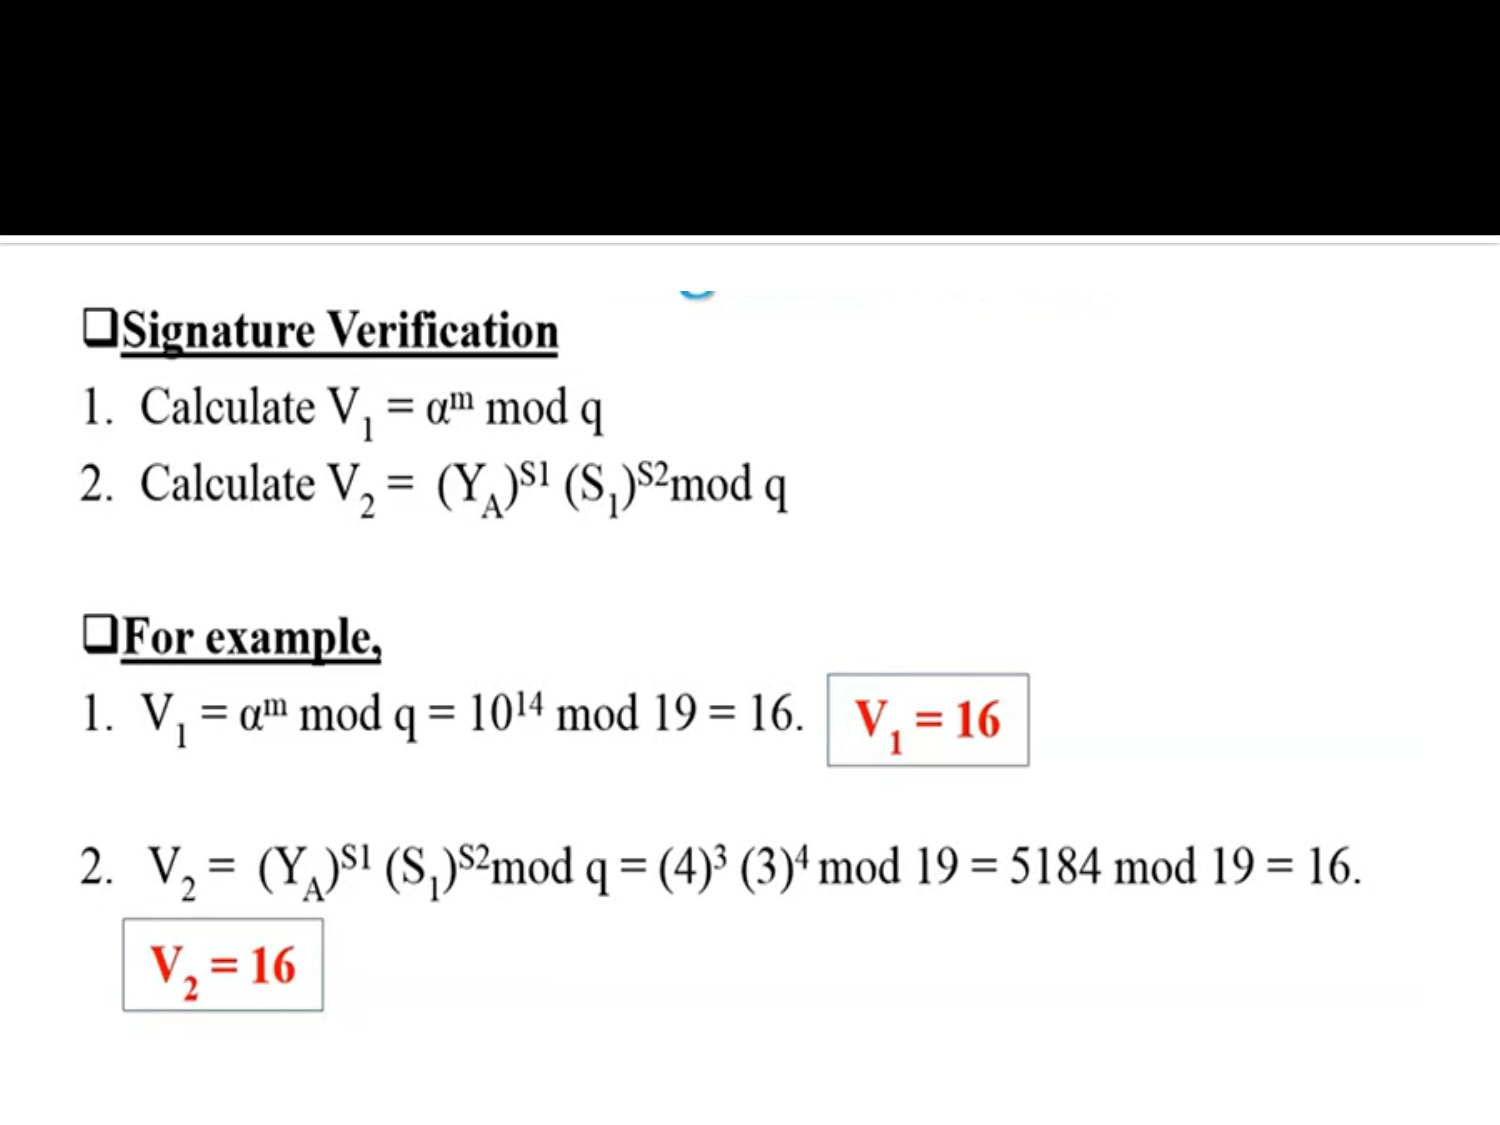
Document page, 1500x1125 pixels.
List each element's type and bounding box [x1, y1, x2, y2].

text_box [74, 291, 1425, 1050]
